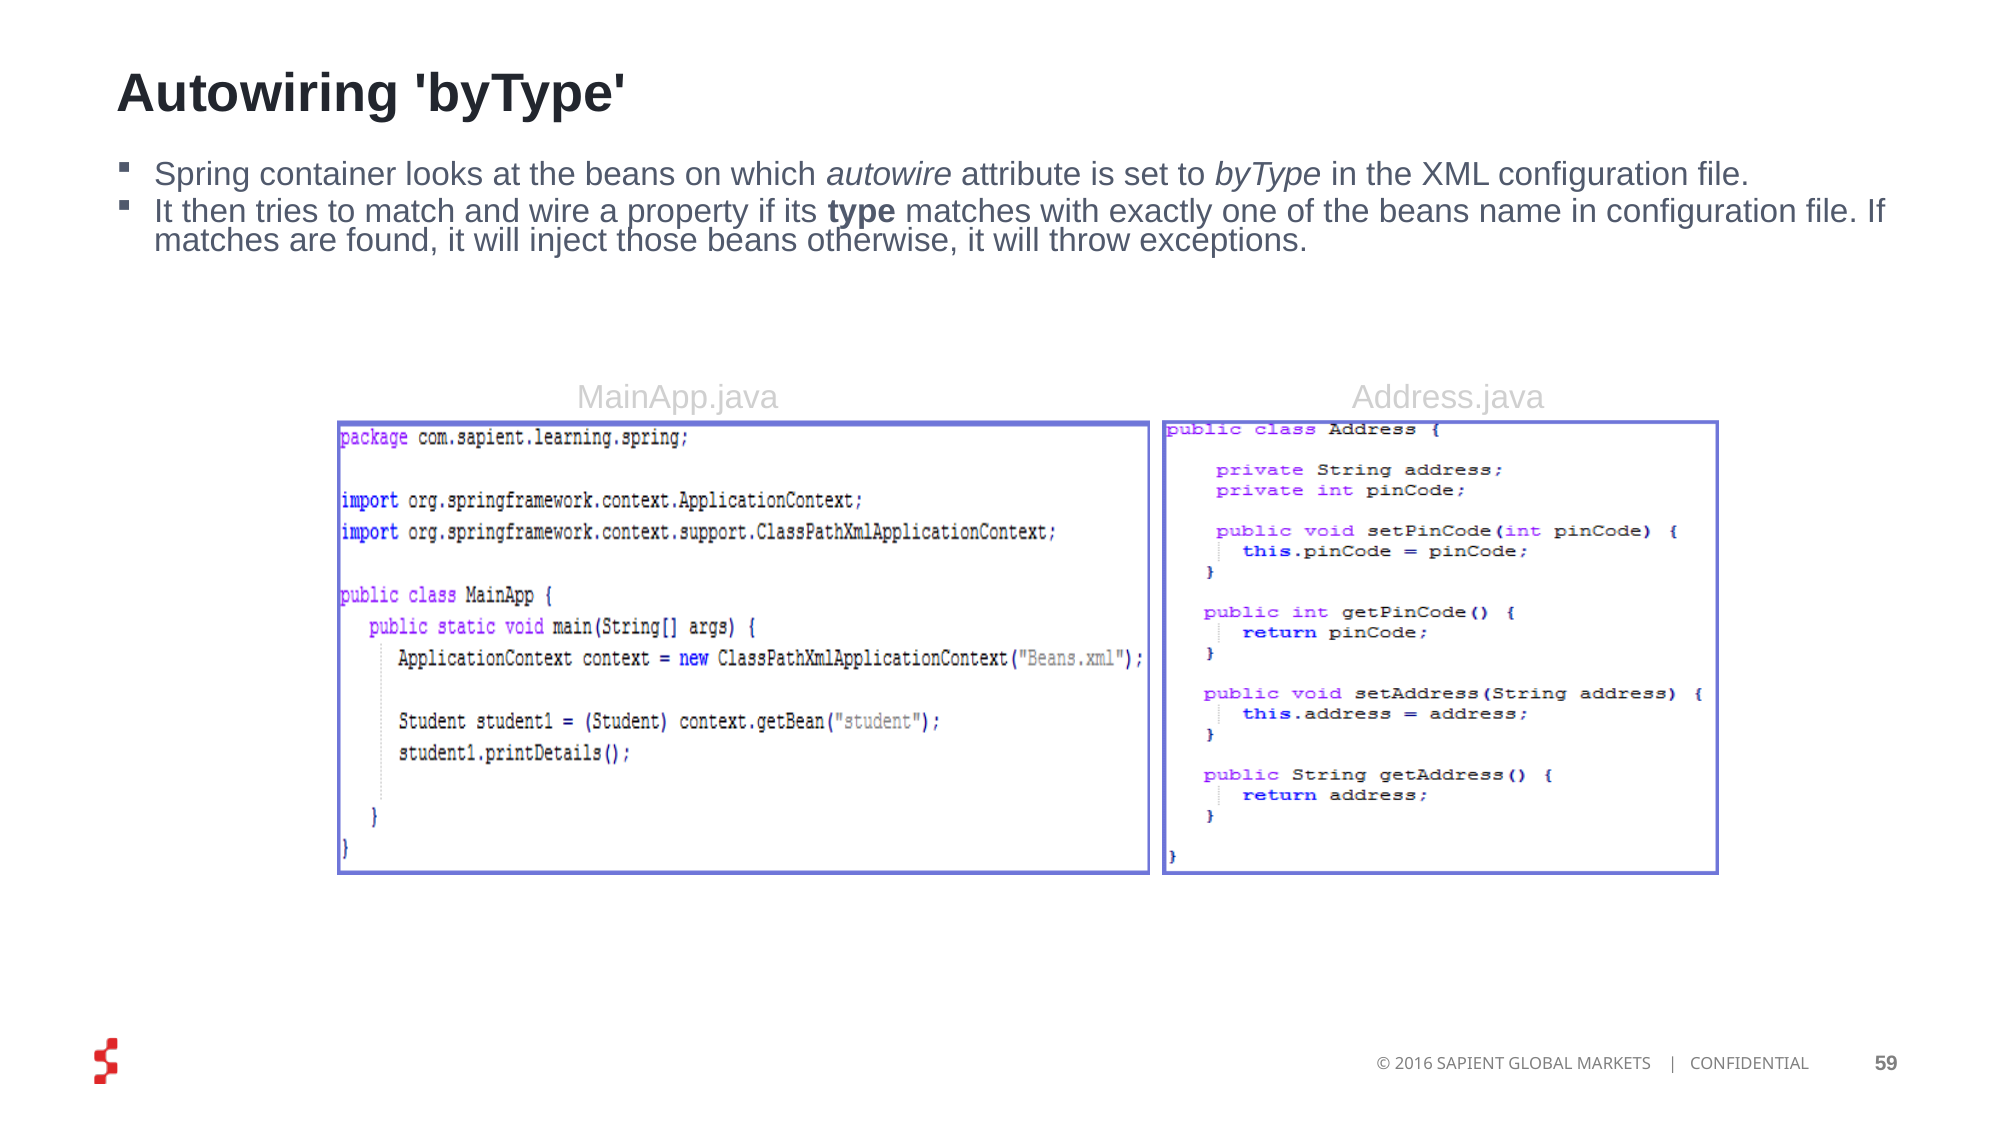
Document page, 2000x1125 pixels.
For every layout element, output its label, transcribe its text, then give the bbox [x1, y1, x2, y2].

text_box MainApp.java [562, 367, 875, 417]
text_box Address.java [1337, 367, 1575, 417]
picture [1162, 419, 1720, 876]
list Spring container looks at the beans on which autowire attribute is set to byType in the XML configuration file. It then tries to match and wire a property if its type matches with exactly one of the beans name in configuration file. If matches are found, it will inject those beans otherwise, it will throw exceptions. [116, 162, 1967, 1038]
picture [336, 419, 1150, 876]
title Autowiring 'byType' [116, 50, 1967, 162]
